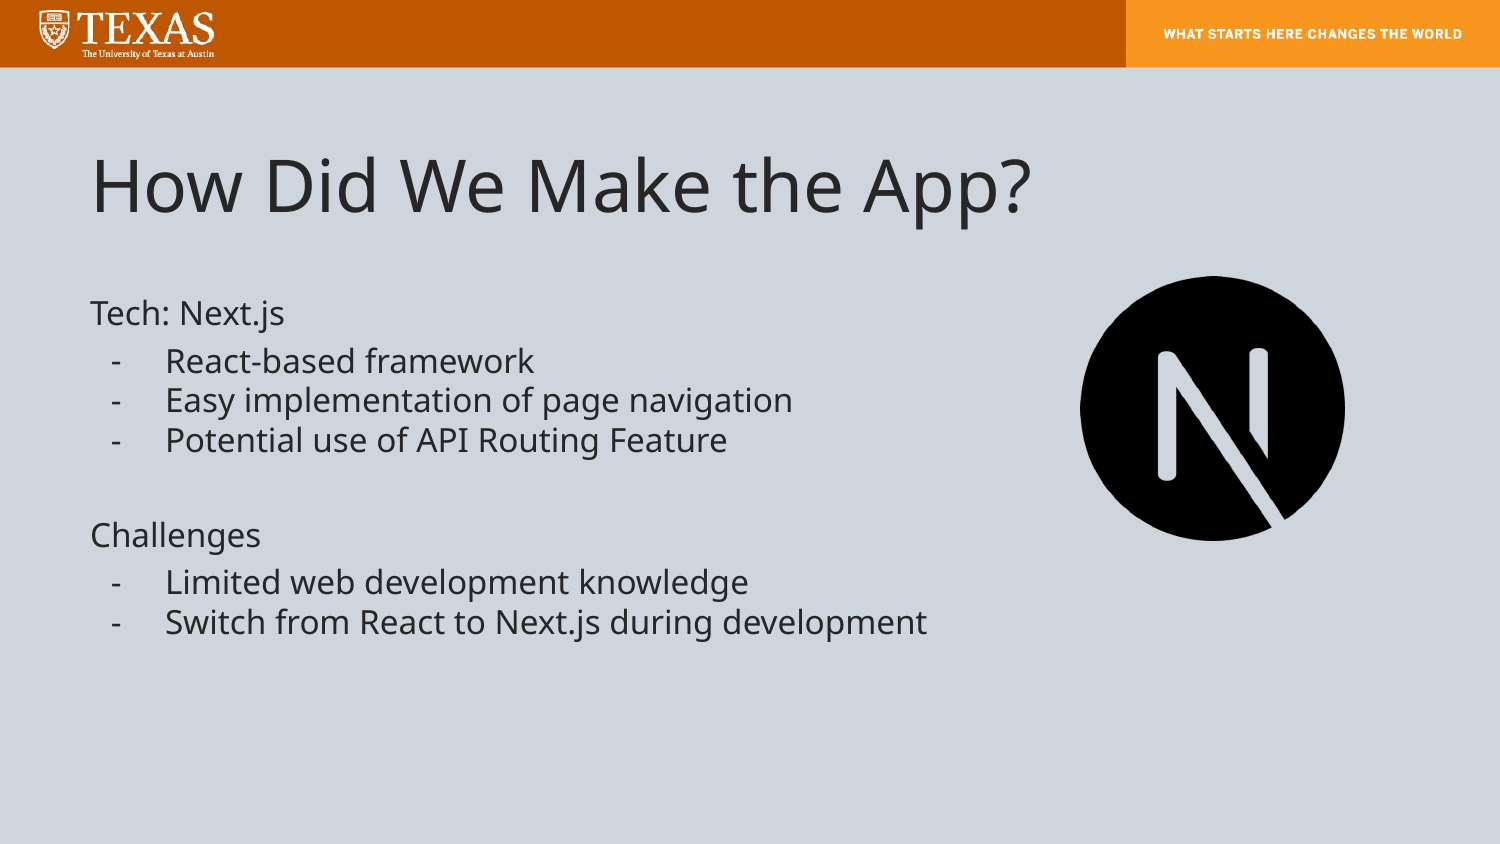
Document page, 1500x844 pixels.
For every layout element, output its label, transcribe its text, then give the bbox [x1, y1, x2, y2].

title How Did We Make the App? [75, 112, 1425, 254]
list Tech: Next.js React-based framework Easy implementation of page navigation Potential use of API Routing Feature Challenges Limited web development knowledge Switch from React to Next.js during development [75, 285, 1425, 769]
picture [0, 0, 1500, 844]
